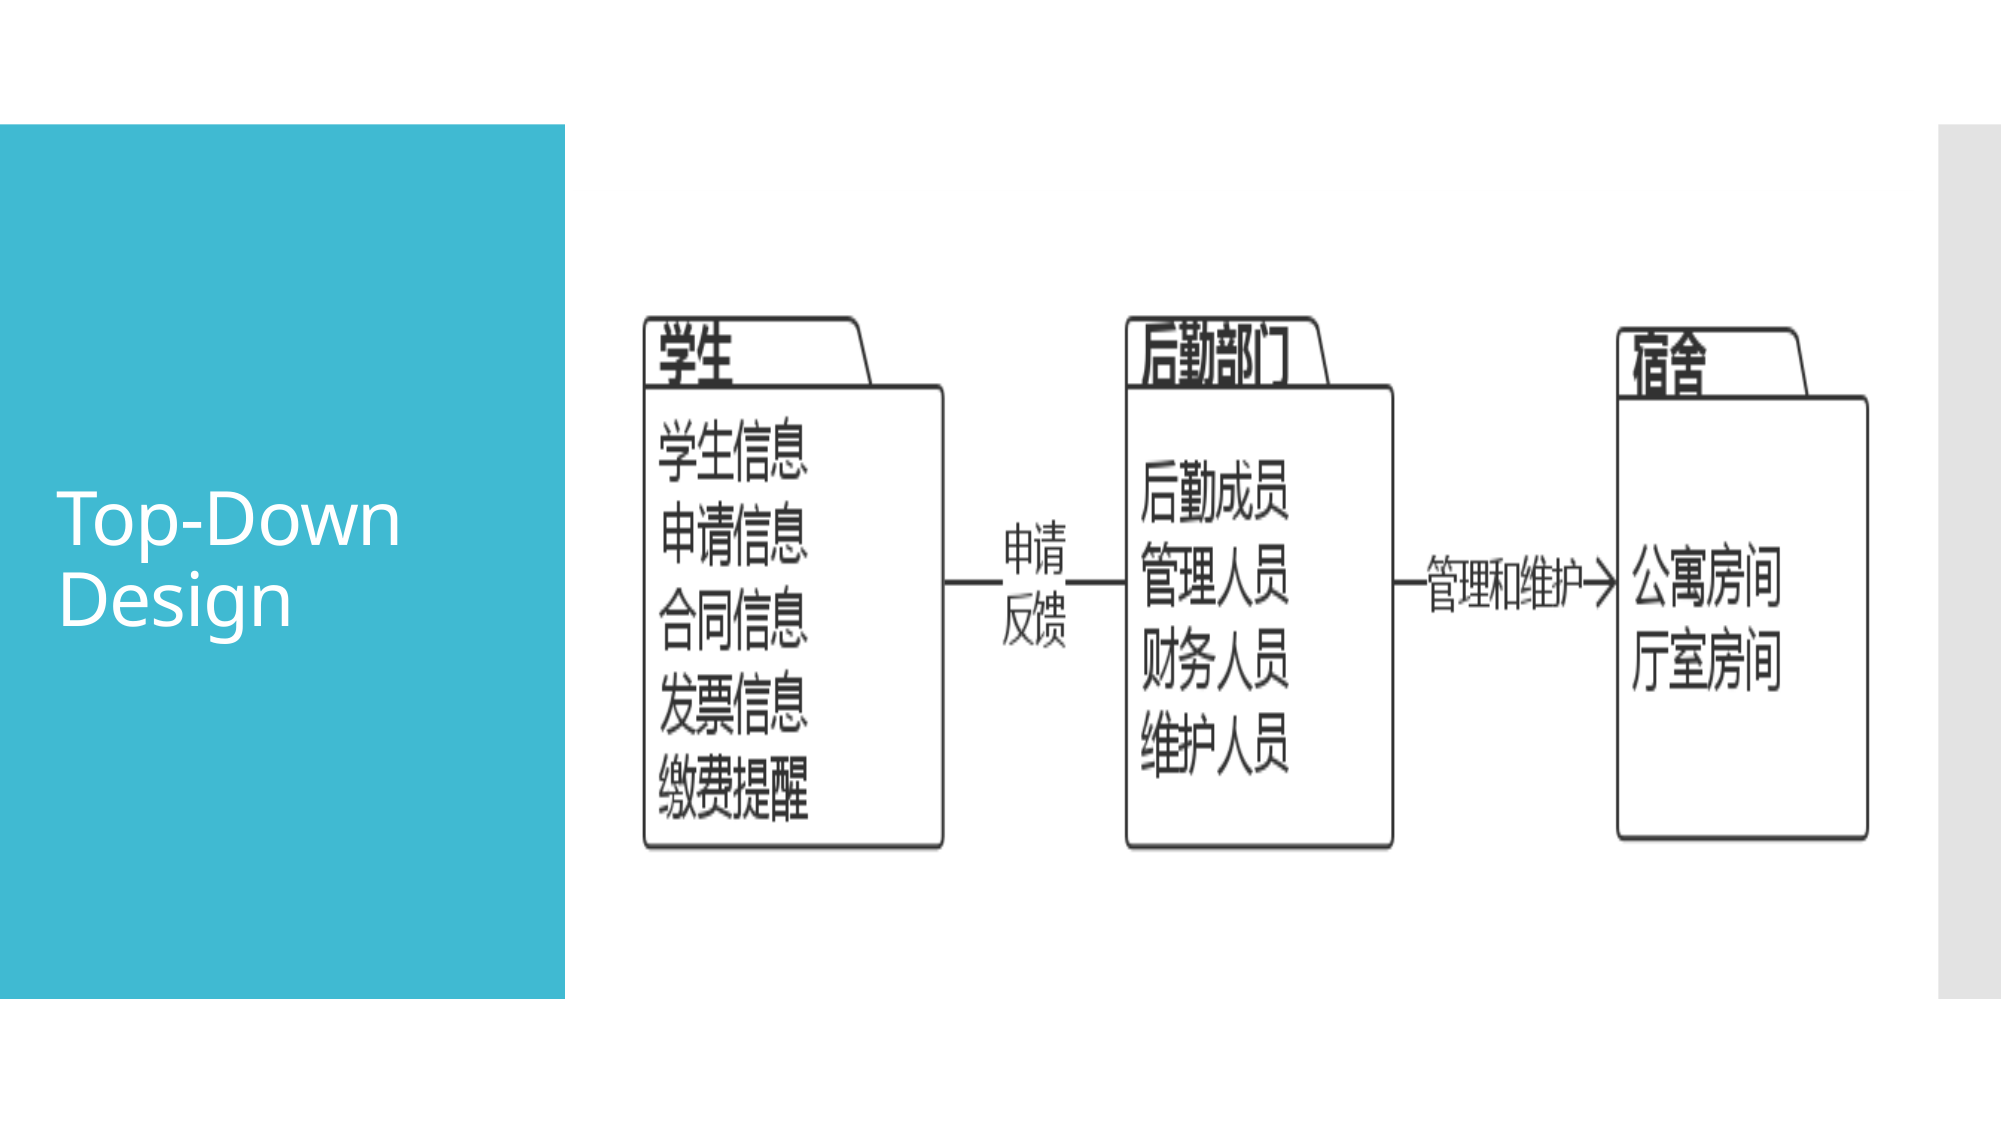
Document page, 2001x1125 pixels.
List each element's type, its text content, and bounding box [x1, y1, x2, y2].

title Top-Down Design [41, 184, 525, 940]
picture [573, 189, 1915, 935]
